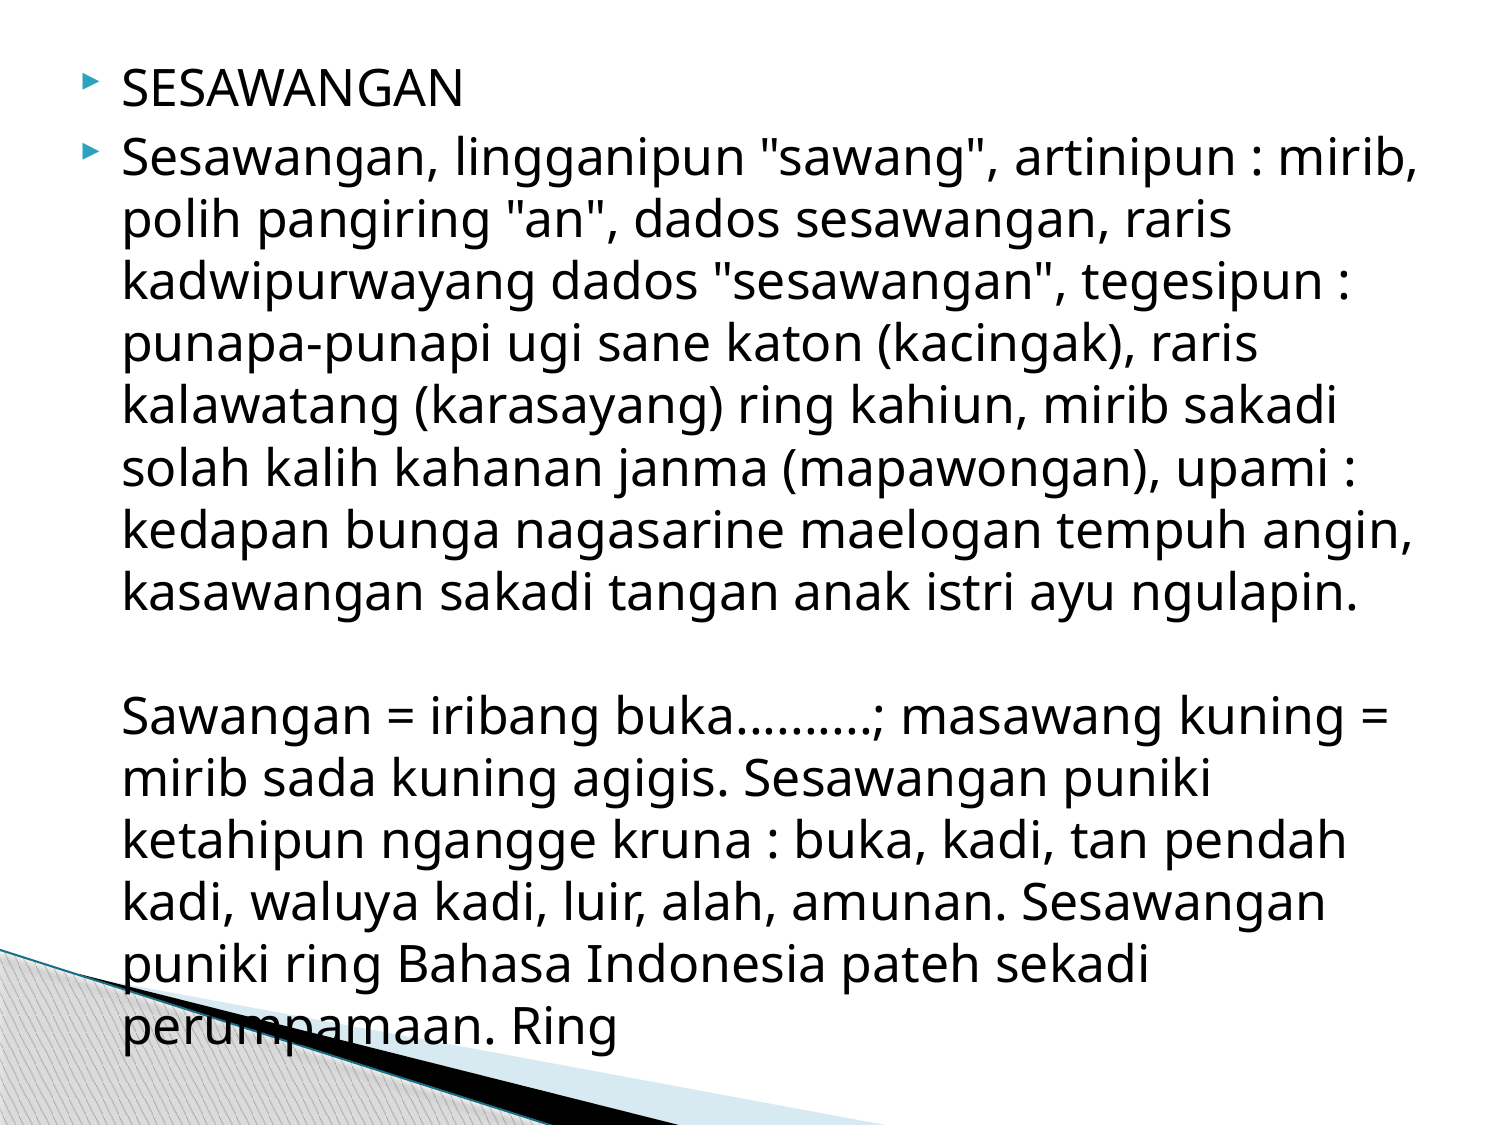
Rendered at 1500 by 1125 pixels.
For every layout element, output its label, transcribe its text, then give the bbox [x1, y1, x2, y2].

list SESAWANGAN Sesawangan, lingganipun "sawang", artinipun : mirib, polih pangiring "an", dados sesawangan, raris kadwipurwayang dados "sesawangan", tegesipun : punapa-punapi ugi sane katon (kacingak), raris kalawatang (karasayang) ring kahiun, mirib sakadi solah kalih kahanan janma (mapawongan), upami : kedapan bunga nagasarine maelogan tempuh angin, kasawangan sakadi tangan anak istri ayu ngulapin. Sawangan = iribang buka..........; masawang kuning = mirib sada kuning agigis. Sesawangan puniki ketahipun ngangge kruna : buka, kadi, tan pendah kadi, waluya kadi, luir, alah, amunan. Sesawangan puniki ring Bahasa Indonesia pateh sekadi perumpamaan. Ring [46, 46, 1454, 1079]
